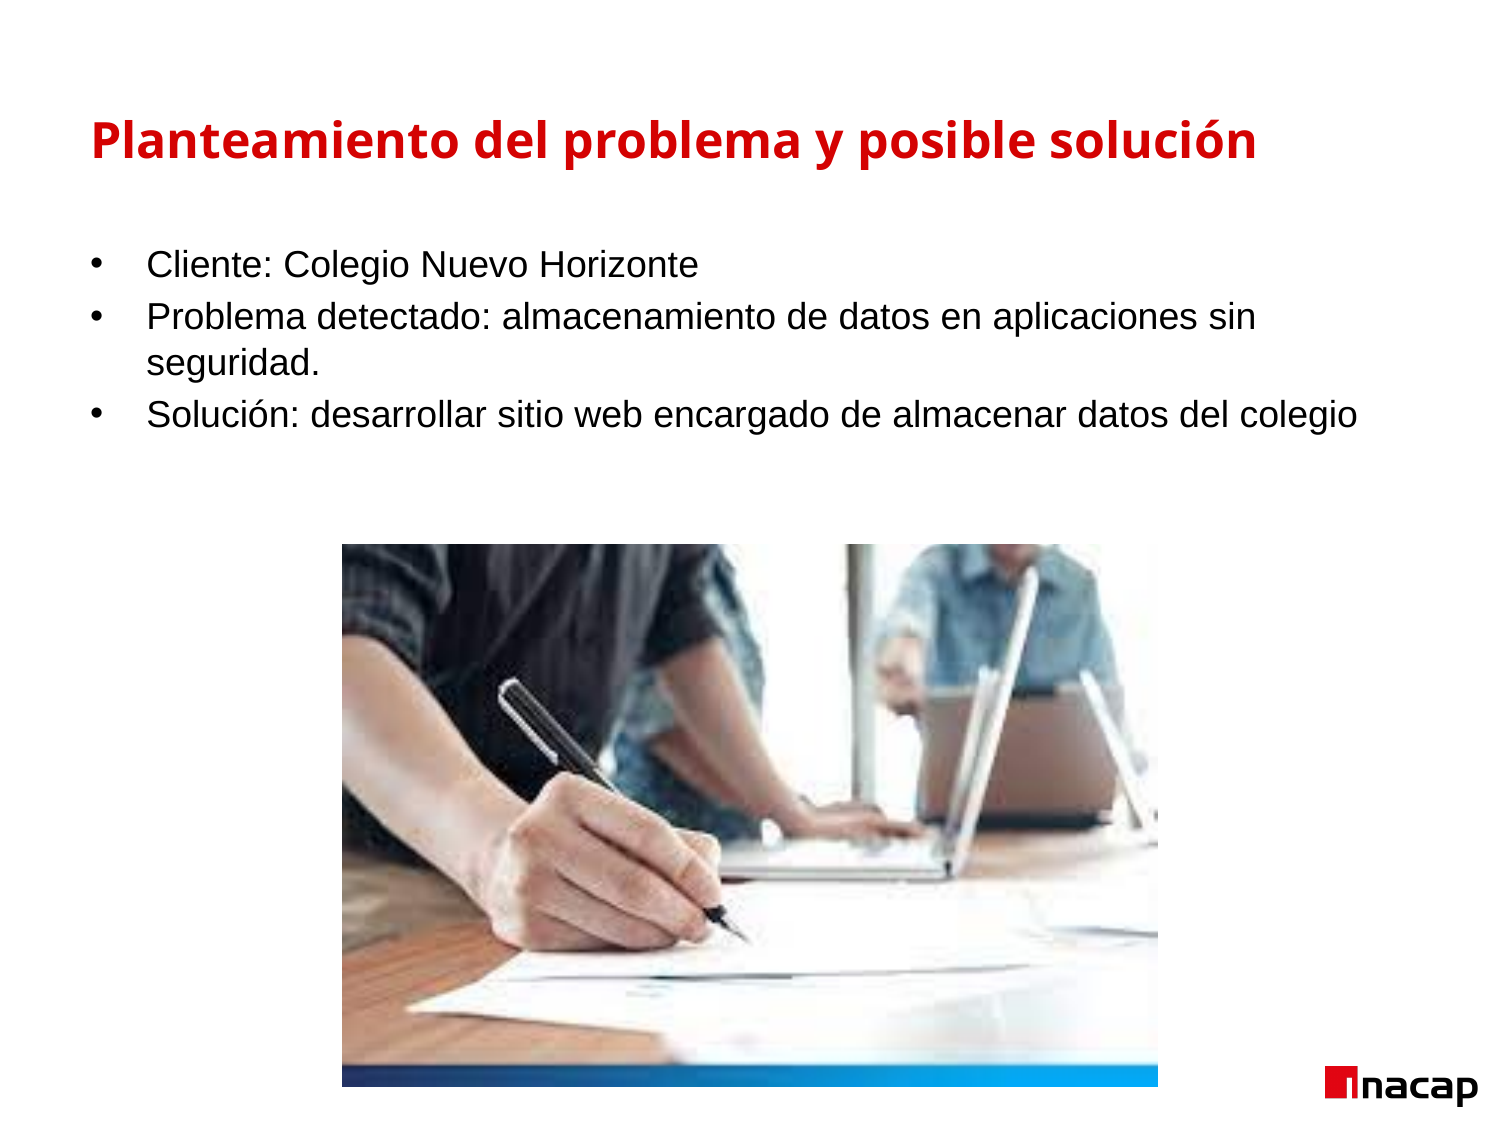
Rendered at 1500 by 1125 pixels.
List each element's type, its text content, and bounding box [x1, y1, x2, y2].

picture [1325, 1065, 1478, 1108]
list Cliente: Colegio Nuevo Horizonte Problema detectado: almacenamiento de datos en aplicaciones sin seguridad. Solución: desarrollar sitio web encargado de almacenar datos del colegio [75, 232, 1425, 975]
title Planteamiento del problema y posible solución [75, 45, 1425, 232]
picture [342, 543, 1158, 1087]
